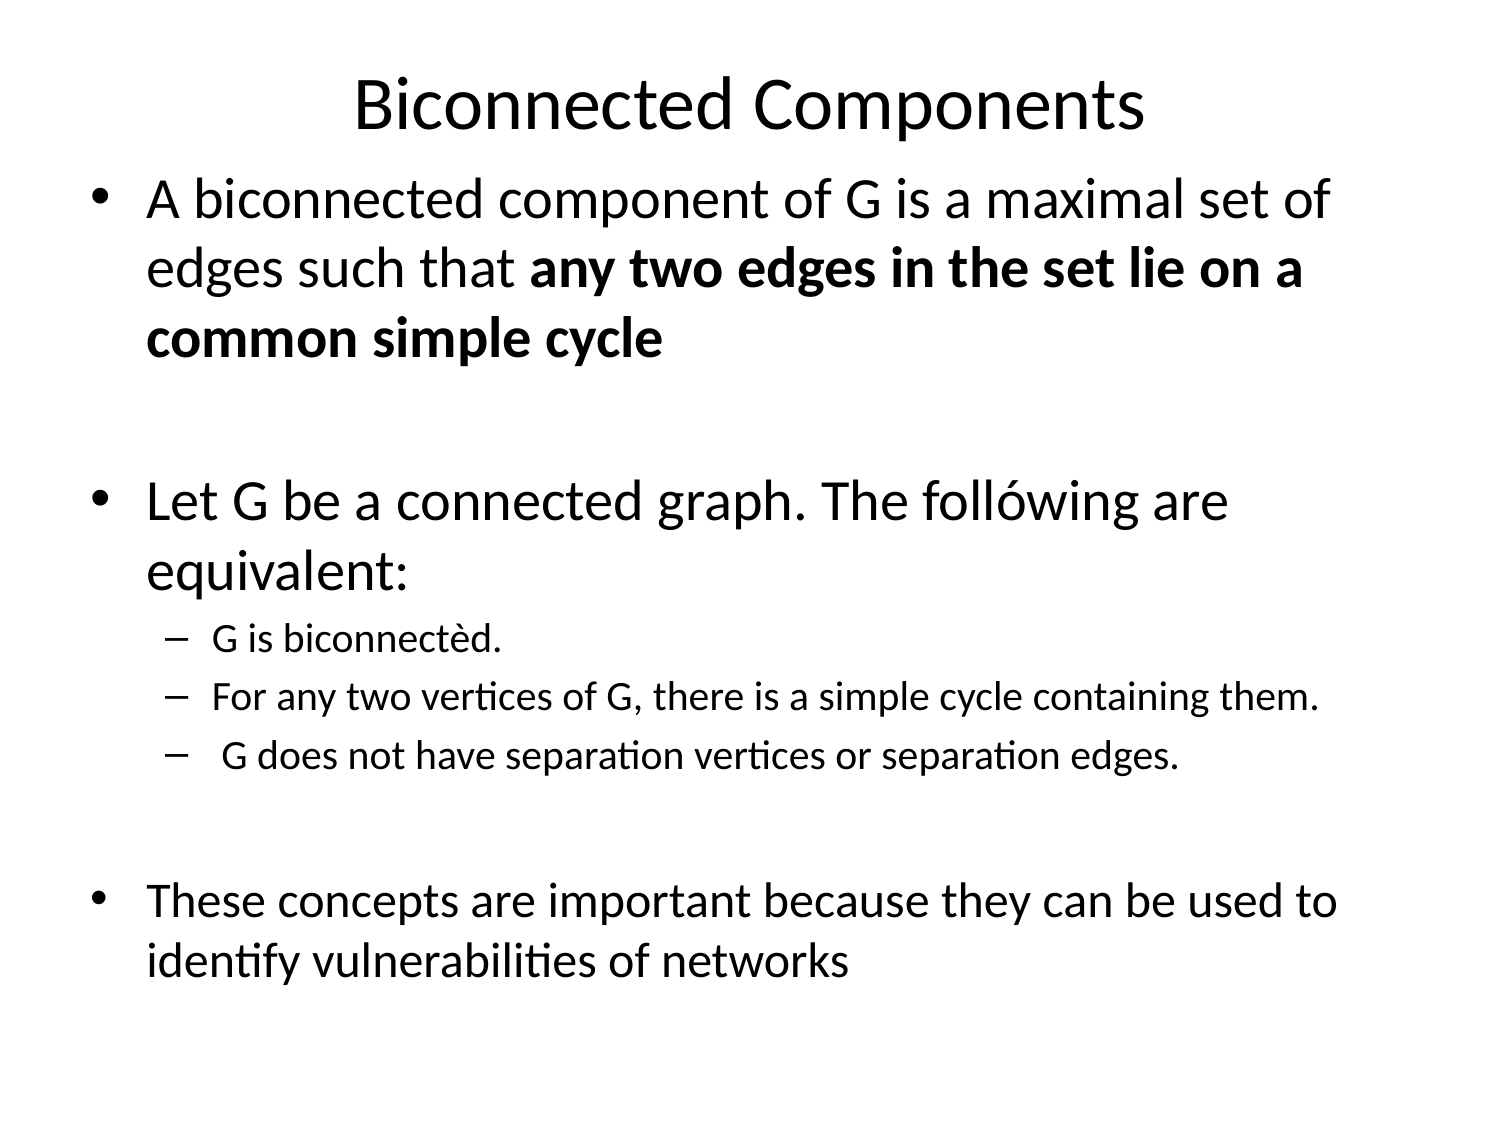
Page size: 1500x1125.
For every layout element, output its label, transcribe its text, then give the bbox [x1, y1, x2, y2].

title Biconnected Components [75, 45, 1425, 152]
list A biconnected component of G is a maximal set of edges such that any two edges in the set lie on a common simple cycle Let G be a connected graph. The follówing are equivalent: G is biconnectèd. For any two vertices of G, there is a simple cycle containing them. G does not have separation vertices or separation edges. These concepts are important because they can be used to identify vulnerabilities of networks [75, 152, 1425, 1005]
